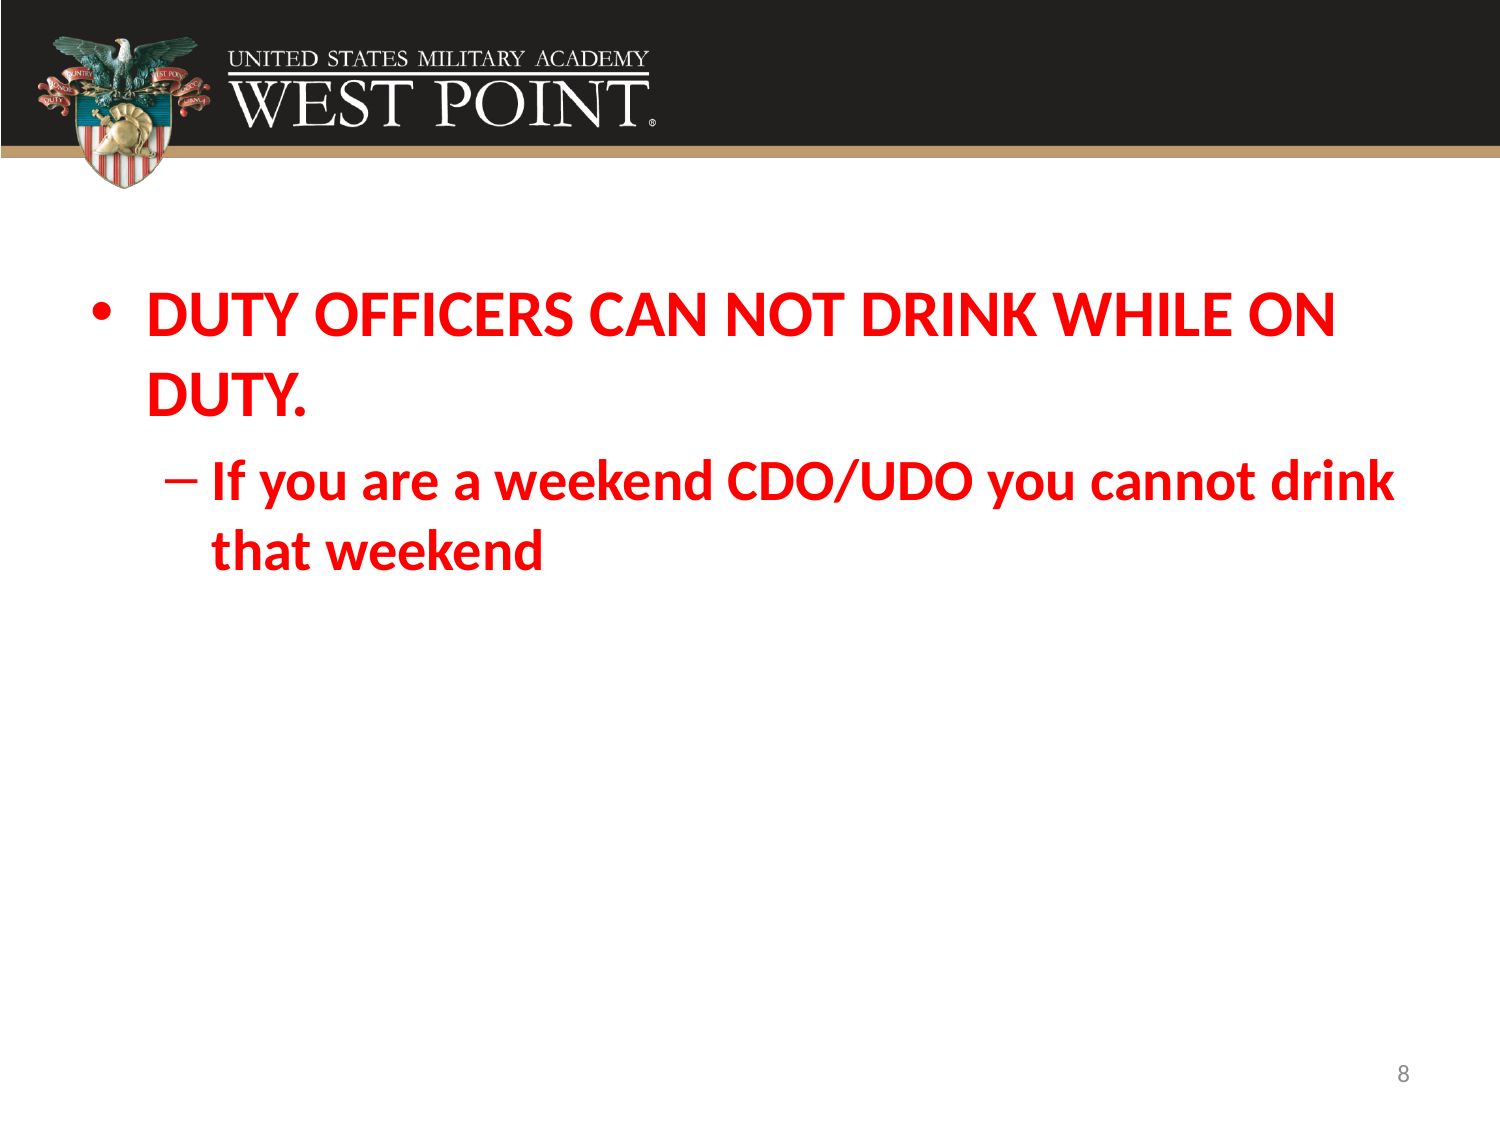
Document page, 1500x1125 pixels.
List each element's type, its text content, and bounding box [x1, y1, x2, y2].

slide_number 8 [1074, 1042, 1425, 1103]
list DUTY OFFICERS CAN NOT DRINK WHILE ON DUTY. If you are a weekend CDO/UDO you cannot drink that weekend [75, 262, 1425, 1005]
picture [0, 0, 1500, 189]
